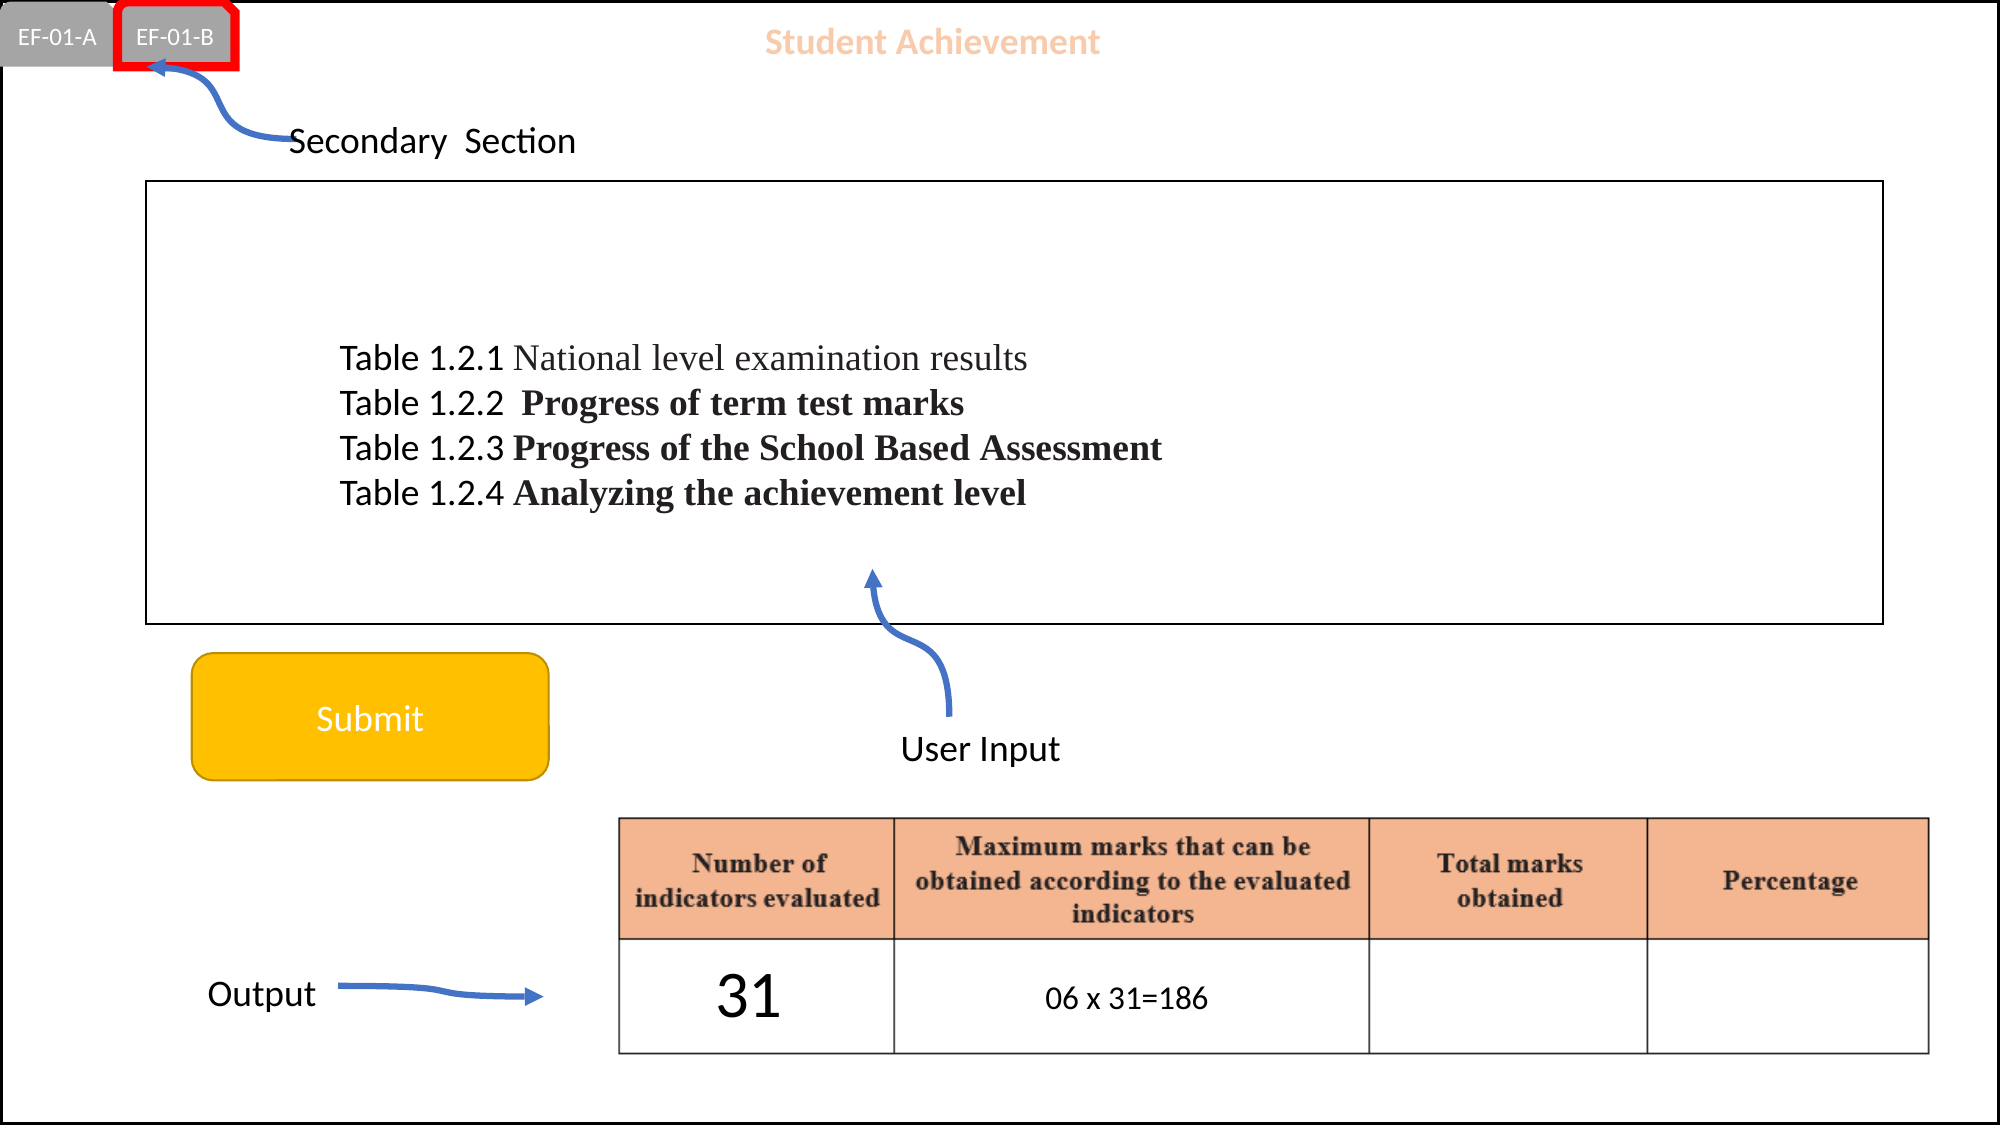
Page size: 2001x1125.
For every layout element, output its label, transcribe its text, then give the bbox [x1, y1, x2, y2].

text_box Secondary Section [273, 108, 601, 169]
text_box Submit [190, 652, 550, 782]
text_box EF-01-A [0, 0, 116, 68]
text_box [145, 180, 1884, 625]
text_box User Input [885, 716, 1076, 777]
text_box Output [192, 960, 332, 1021]
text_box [338, 985, 544, 997]
text_box Table 1.2.1 National level examination results Table 1.2.2 Progress of term test marks Table 1.2.3 Progress of the School Based Assessment Table 1.2.4 Analyzing the achievement level [324, 325, 1637, 611]
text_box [836, 604, 985, 682]
text_box Student Achievement [749, 9, 1117, 70]
picture [578, 791, 1961, 1097]
text_box EF-01-B [116, 0, 237, 68]
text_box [146, 66, 297, 139]
text_box [0, 0, 2000, 1125]
